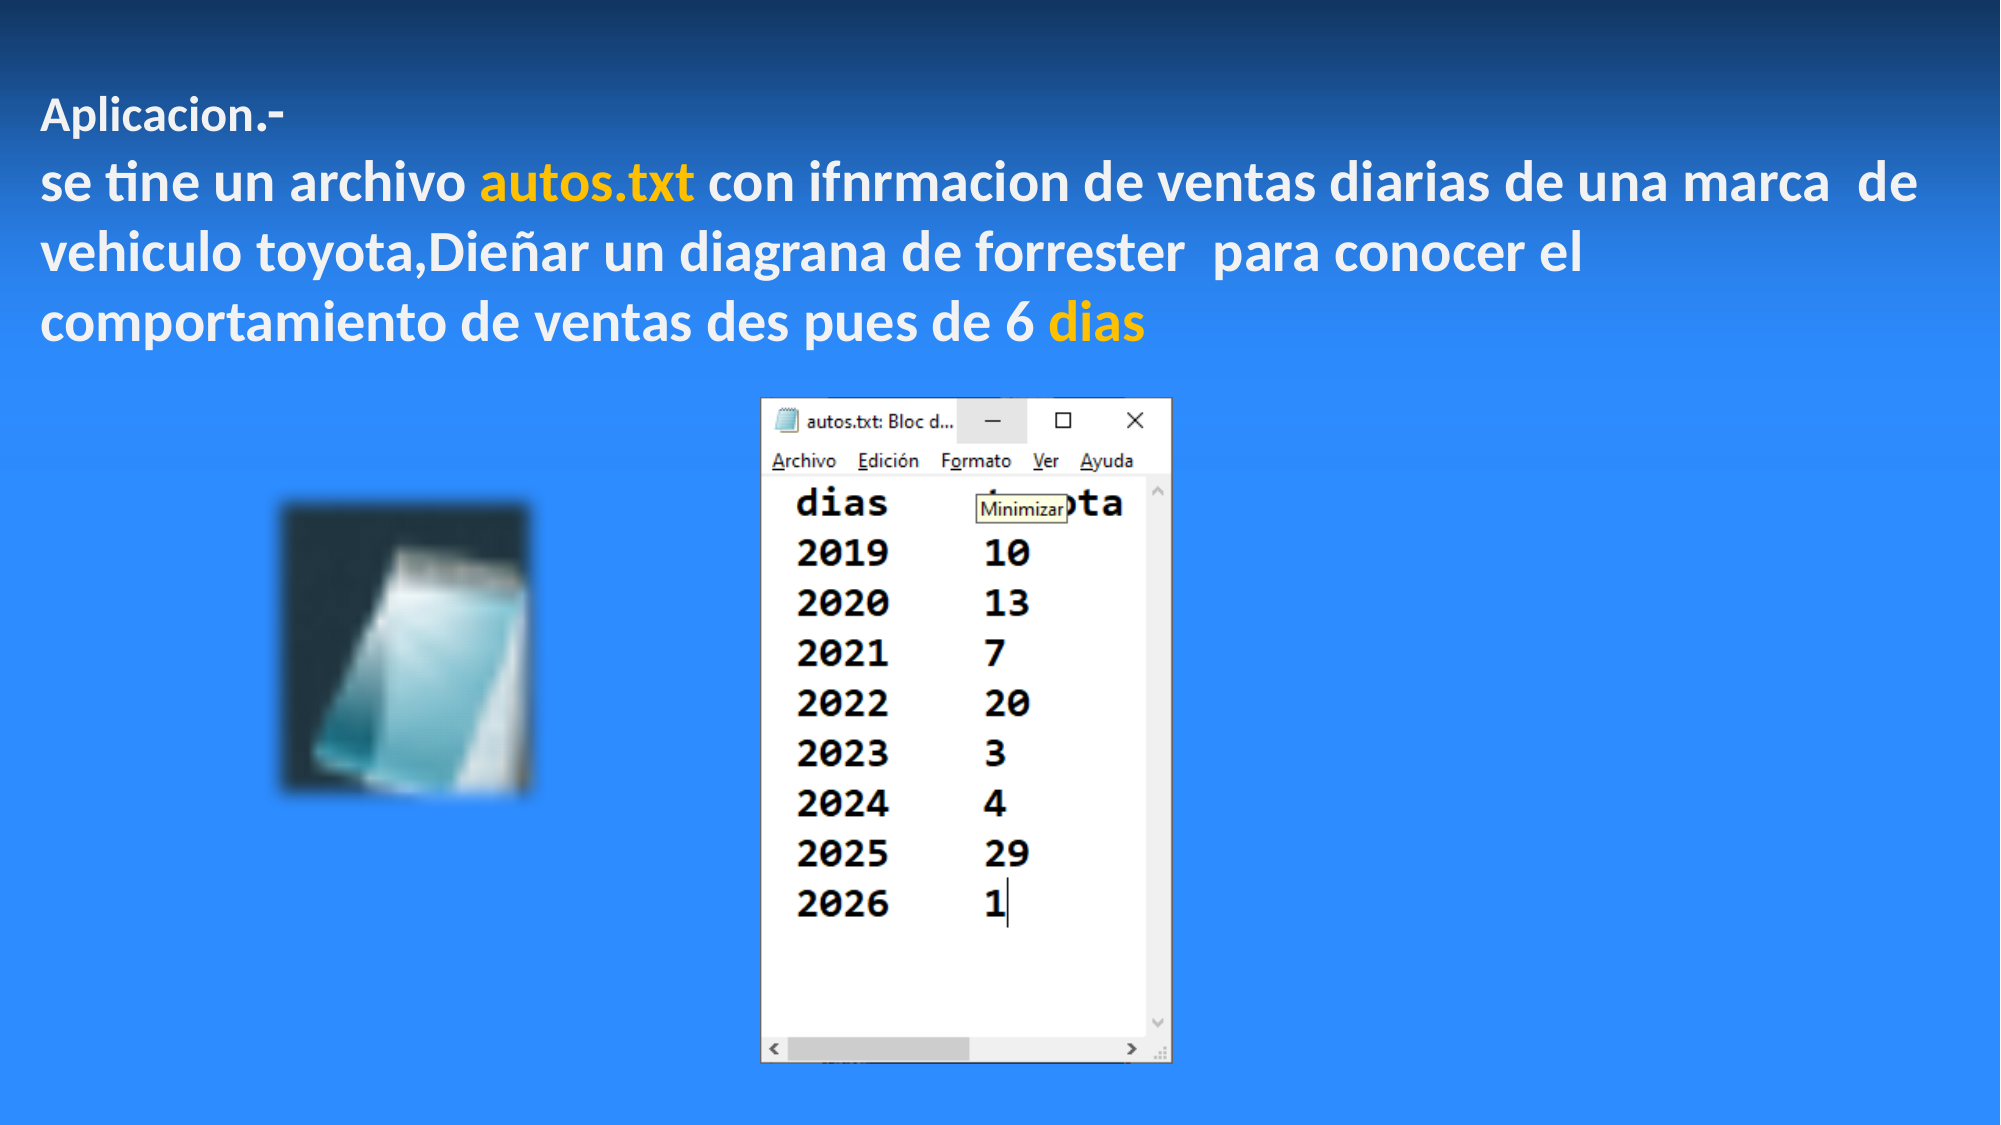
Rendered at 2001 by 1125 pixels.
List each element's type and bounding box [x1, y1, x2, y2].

picture [760, 397, 1173, 1064]
list [0, 0, 2000, 1125]
picture [262, 484, 548, 811]
